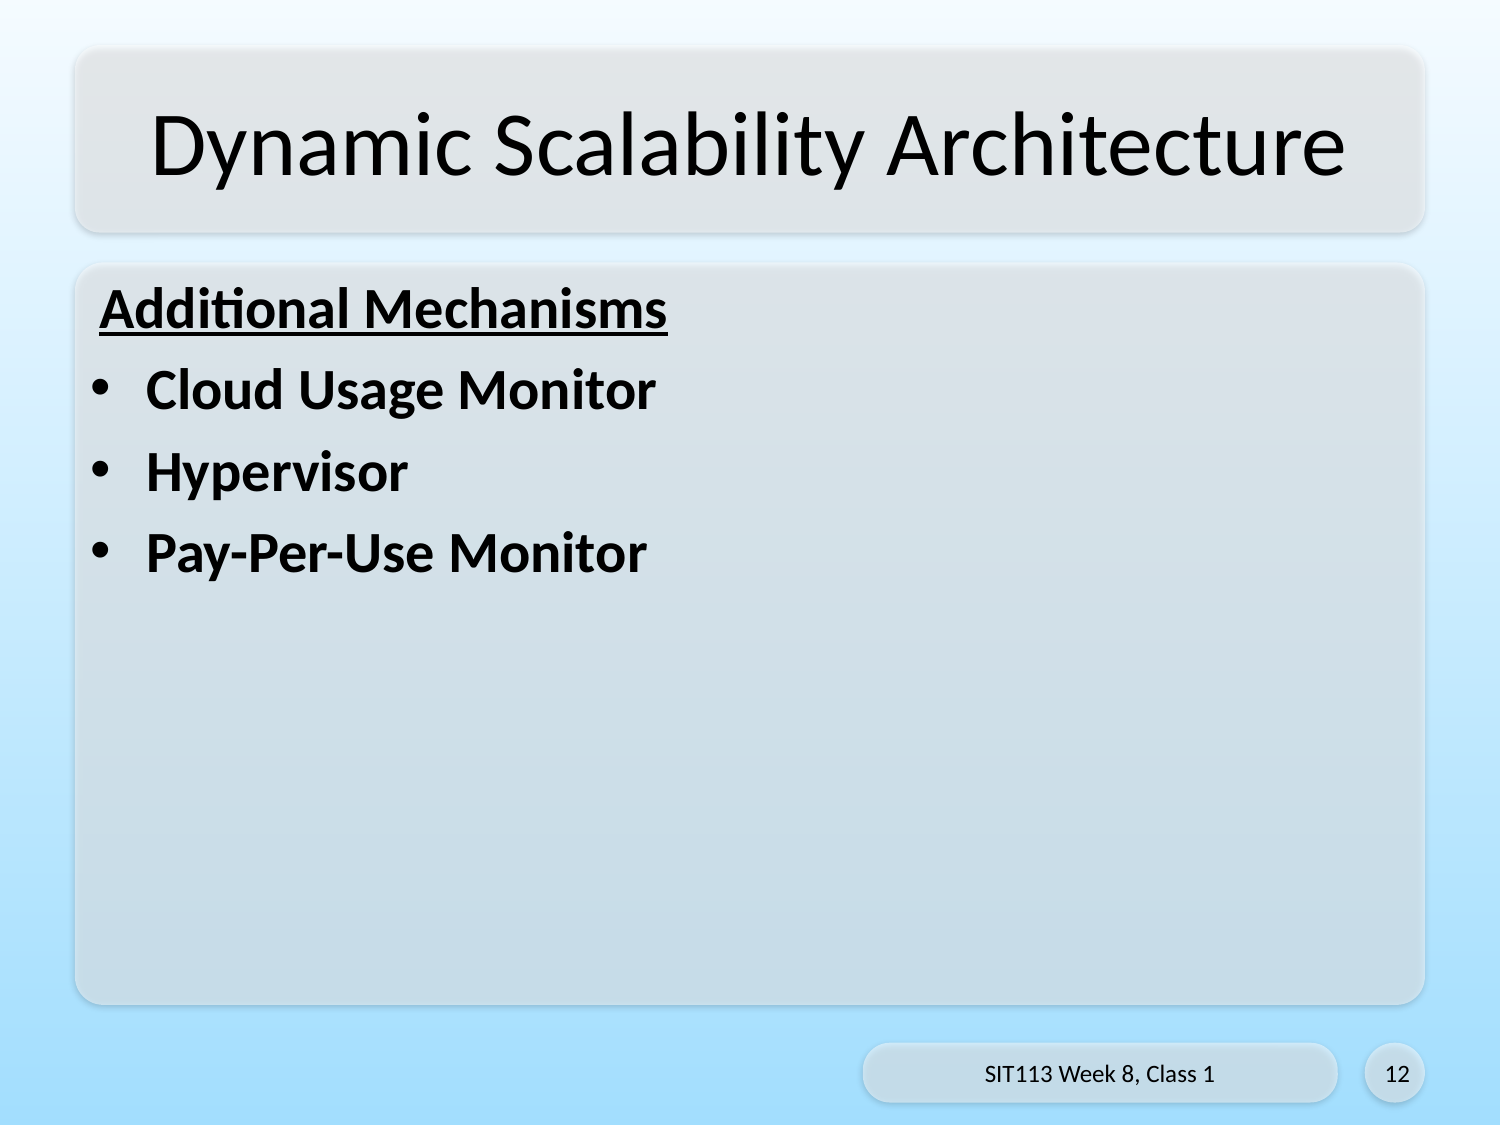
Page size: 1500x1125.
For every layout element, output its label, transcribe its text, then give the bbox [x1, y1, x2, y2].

footer SIT113 Week 8, Class 1 [862, 1042, 1338, 1103]
slide_number 12 [1364, 1042, 1425, 1103]
list Additional Mechanisms Cloud Usage Monitor Hypervisor Pay-Per-Use Monitor [75, 262, 1425, 1005]
title Dynamic Scalability Architecture [75, 45, 1425, 233]
